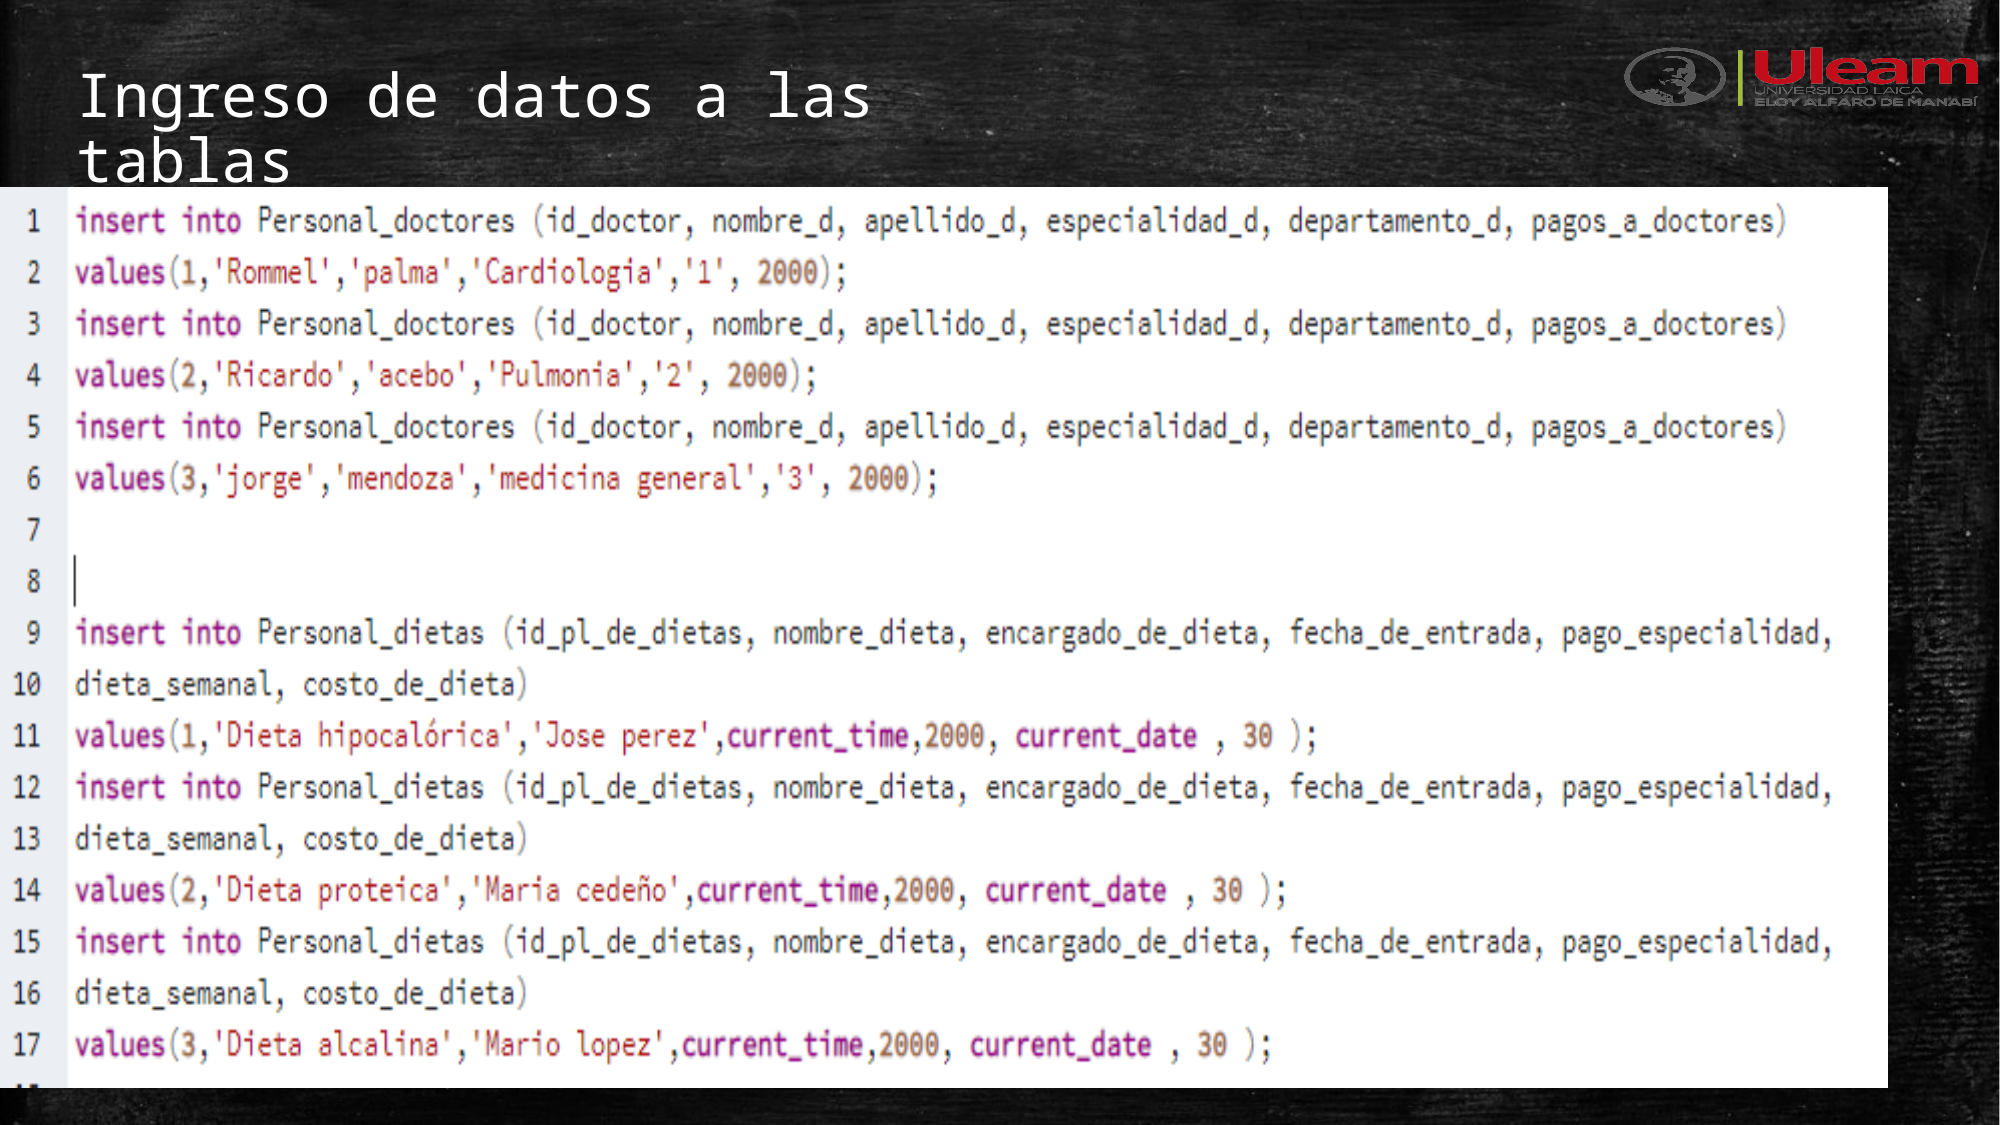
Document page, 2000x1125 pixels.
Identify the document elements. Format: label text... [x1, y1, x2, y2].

text_box Ingreso de datos a las tablas [62, 58, 1087, 121]
picture [0, 187, 1888, 1088]
picture [1624, 37, 1978, 121]
